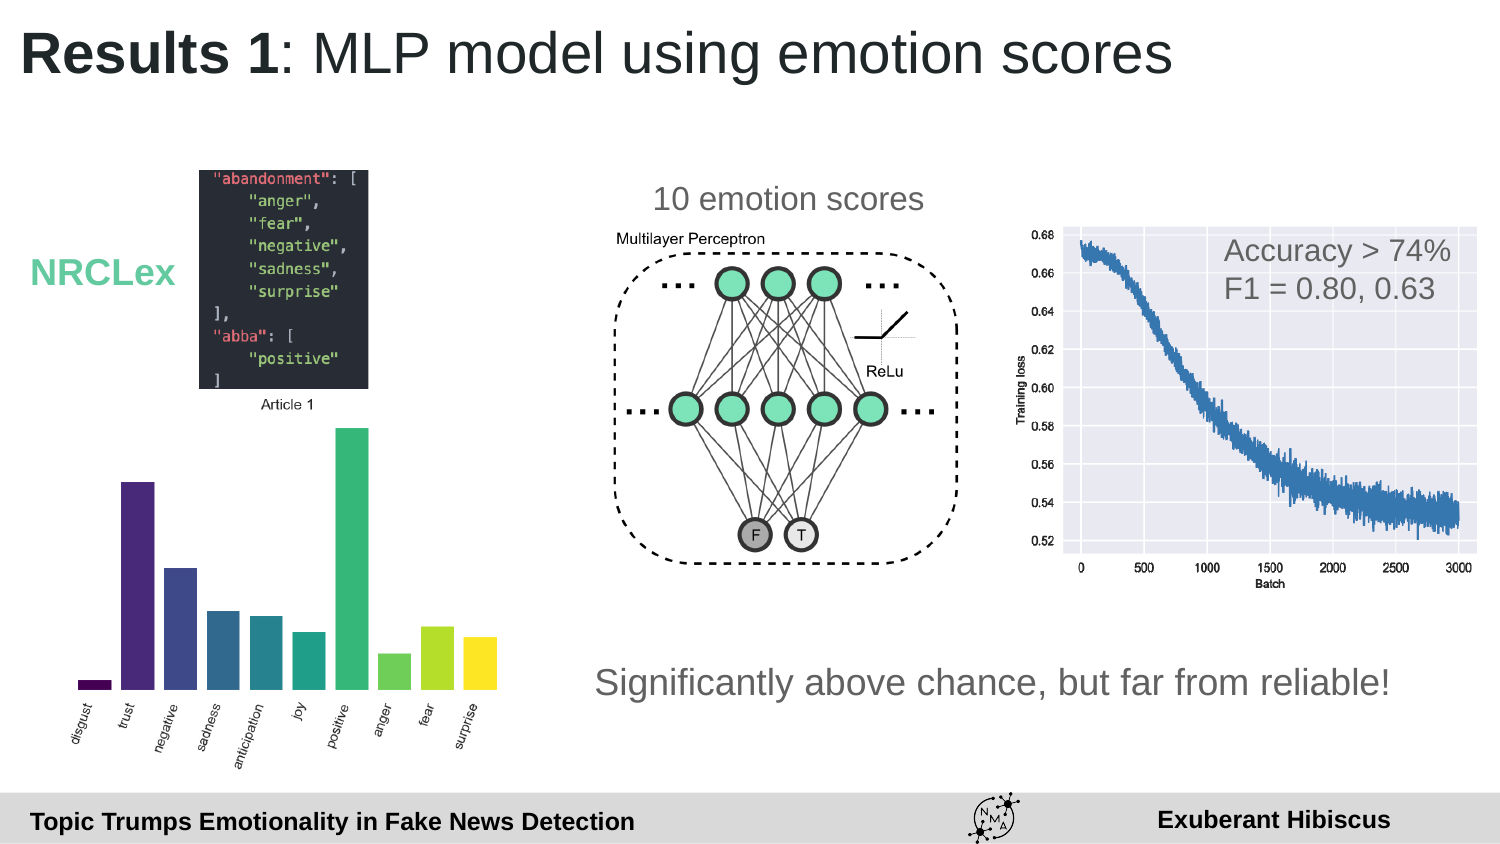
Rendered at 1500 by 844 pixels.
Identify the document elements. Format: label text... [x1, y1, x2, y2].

picture [592, 220, 972, 573]
text_box 10 emotion scores [637, 161, 944, 219]
picture [50, 396, 517, 772]
text_box Significantly above chance, but far from reliable! [579, 642, 1485, 755]
text_box NRCLex [15, 232, 193, 304]
title Results 1: MLP model using emotion scores [5, 0, 1403, 94]
picture [198, 170, 369, 389]
picture [997, 185, 1494, 606]
picture [968, 792, 1020, 844]
